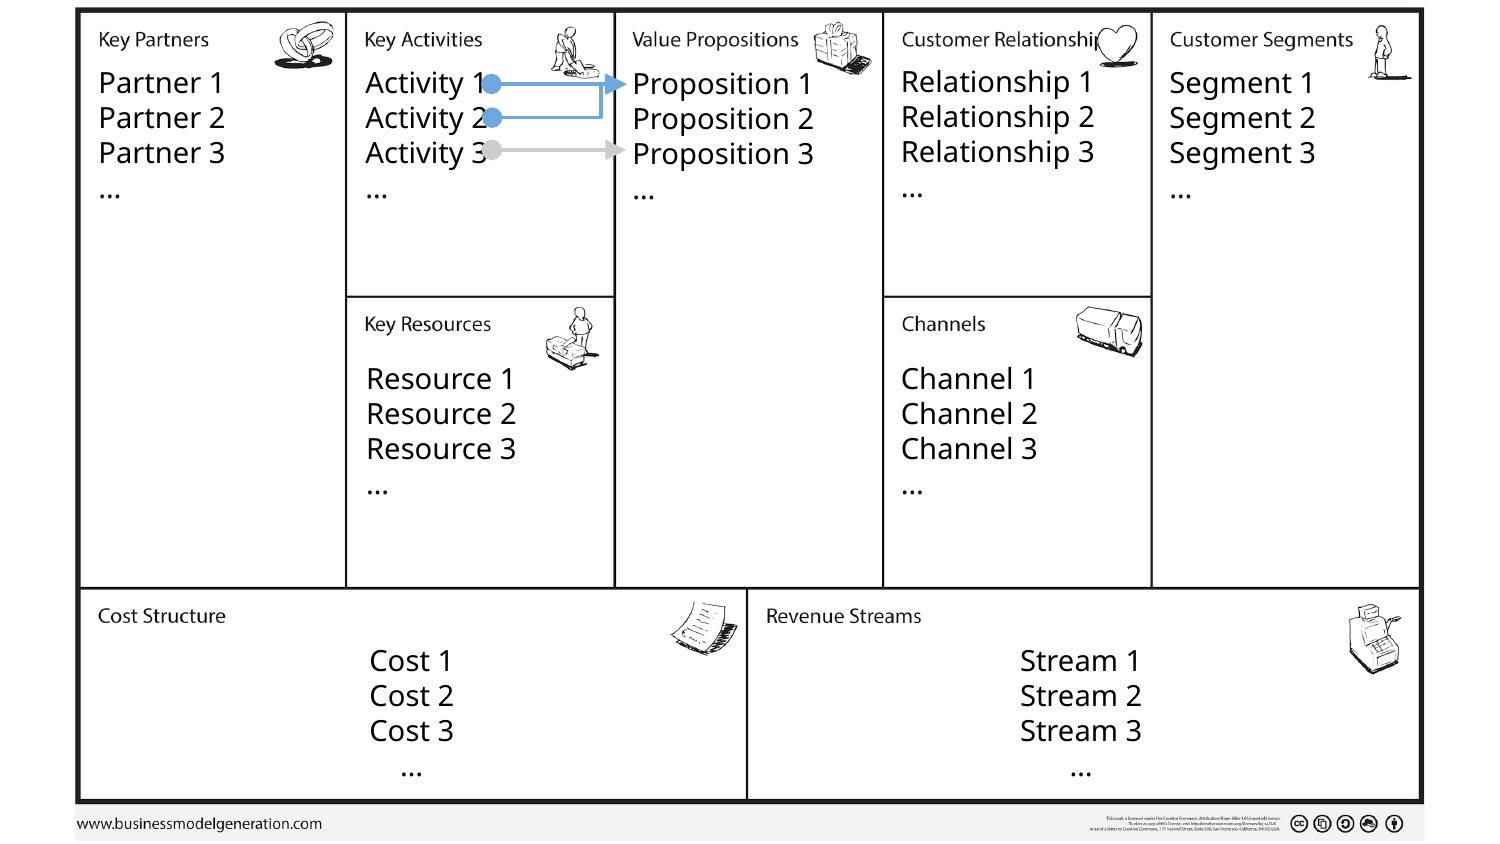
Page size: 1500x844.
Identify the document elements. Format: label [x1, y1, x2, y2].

picture [75, 7, 1425, 841]
text_box [481, 92, 602, 128]
